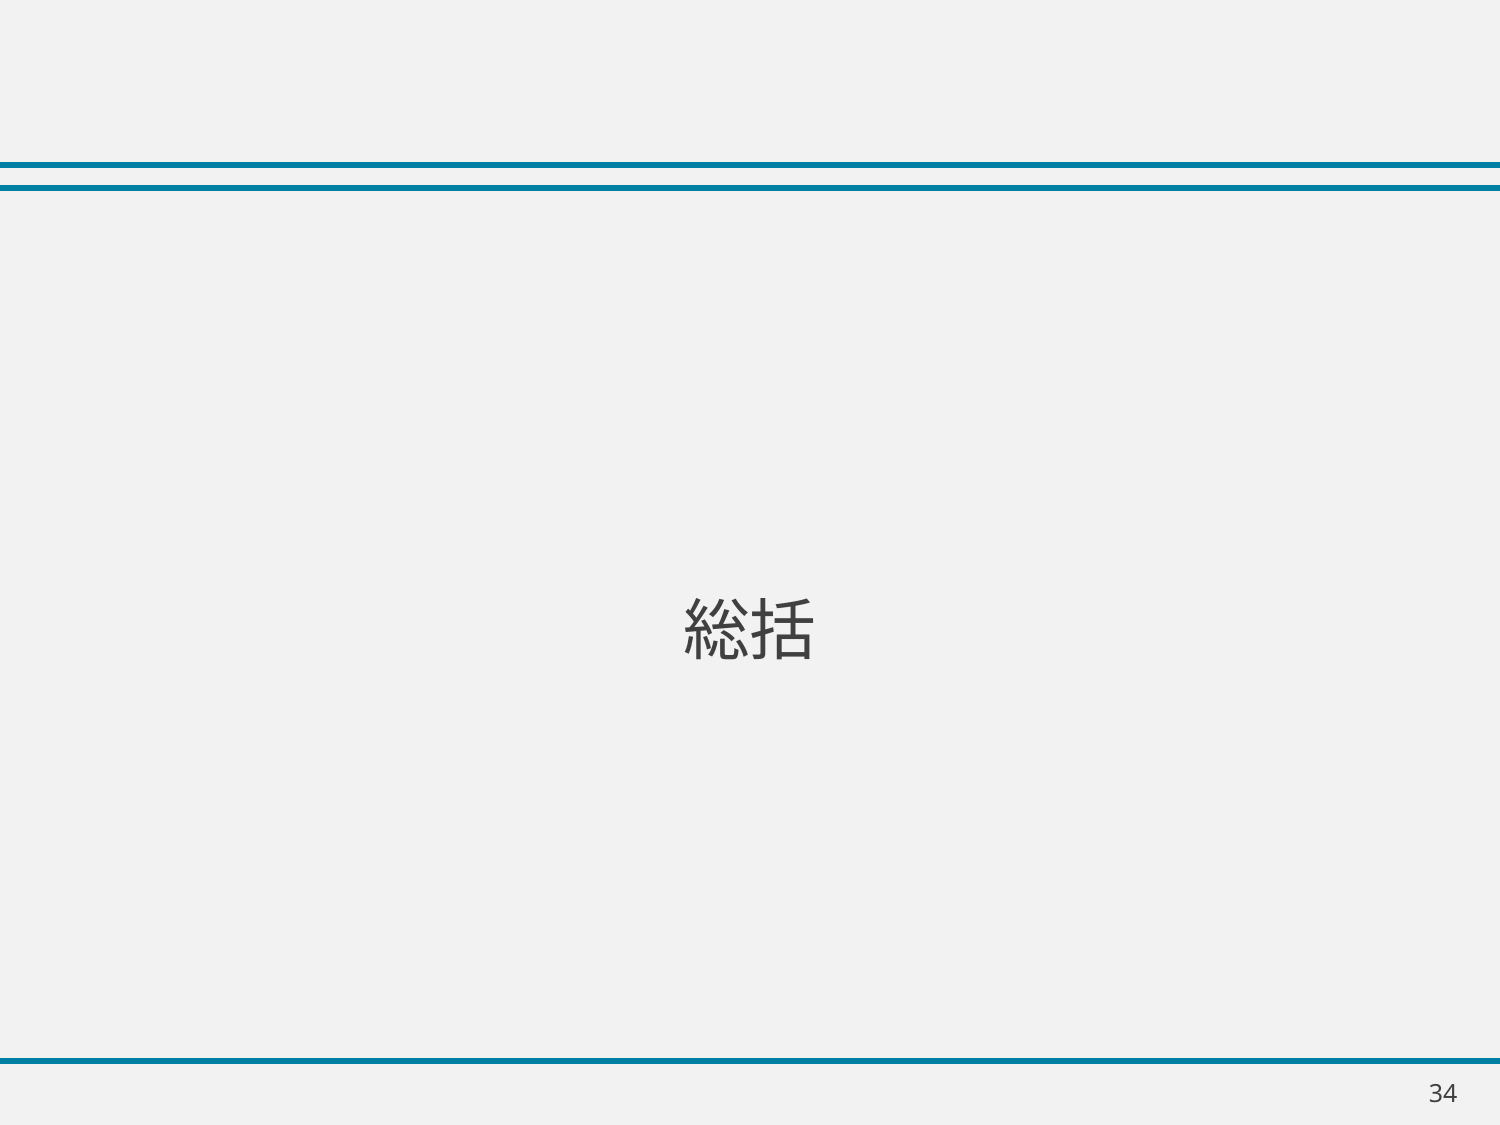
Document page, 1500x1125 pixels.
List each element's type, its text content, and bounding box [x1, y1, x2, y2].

list 総括 [103, 303, 1397, 1043]
slide_number 34 [1134, 1064, 1473, 1125]
